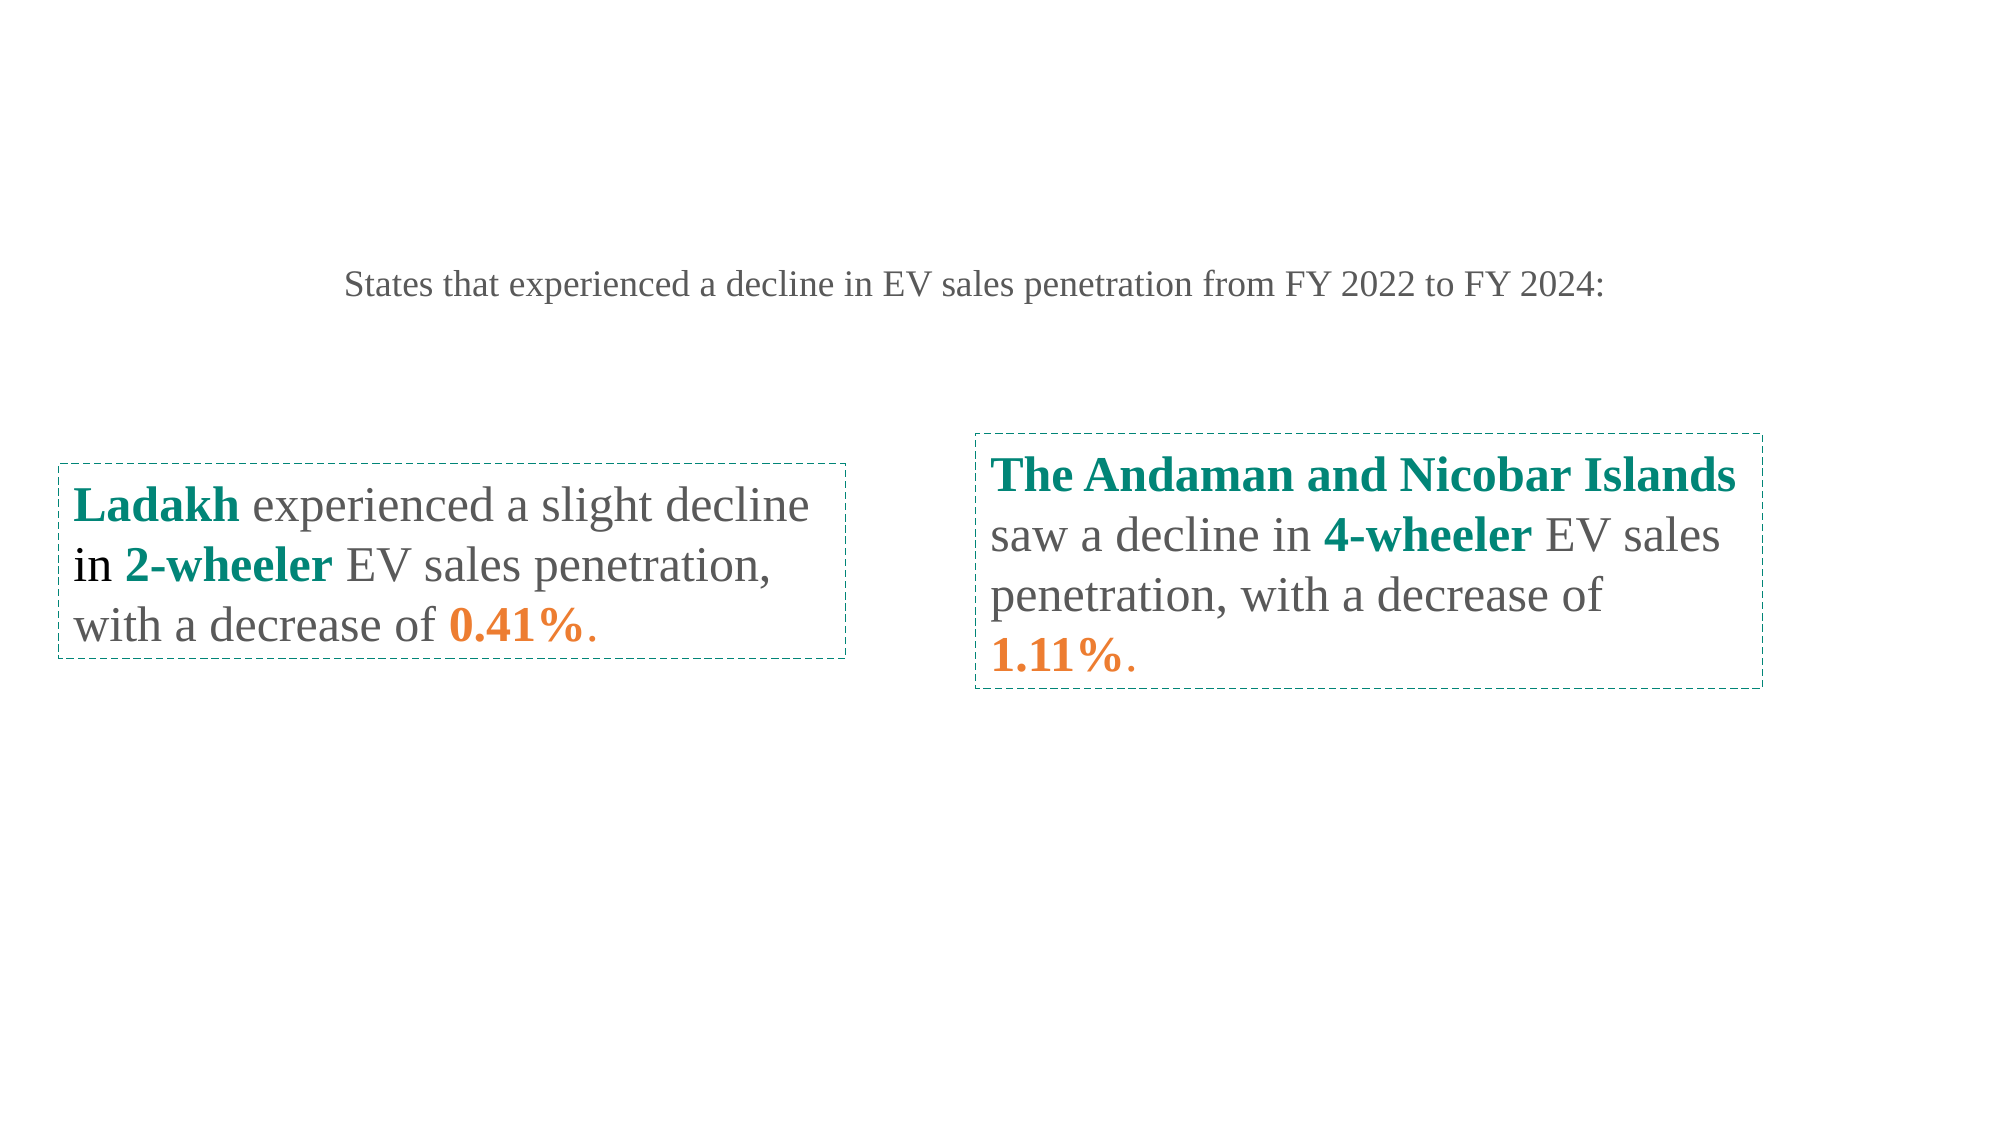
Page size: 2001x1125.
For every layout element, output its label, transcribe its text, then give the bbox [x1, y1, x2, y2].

text_box The Andaman and Nicobar Islands saw a decline in 4-wheeler EV sales penetration, with a decrease of 1.11%. [975, 433, 1763, 689]
text_box States that experienced a decline in EV sales penetration from FY 2022 to FY 2024: [124, 251, 1827, 312]
text_box Ladakh experienced a slight decline in 2-wheeler EV sales penetration, with a decrease of 0.41%. [58, 463, 846, 659]
